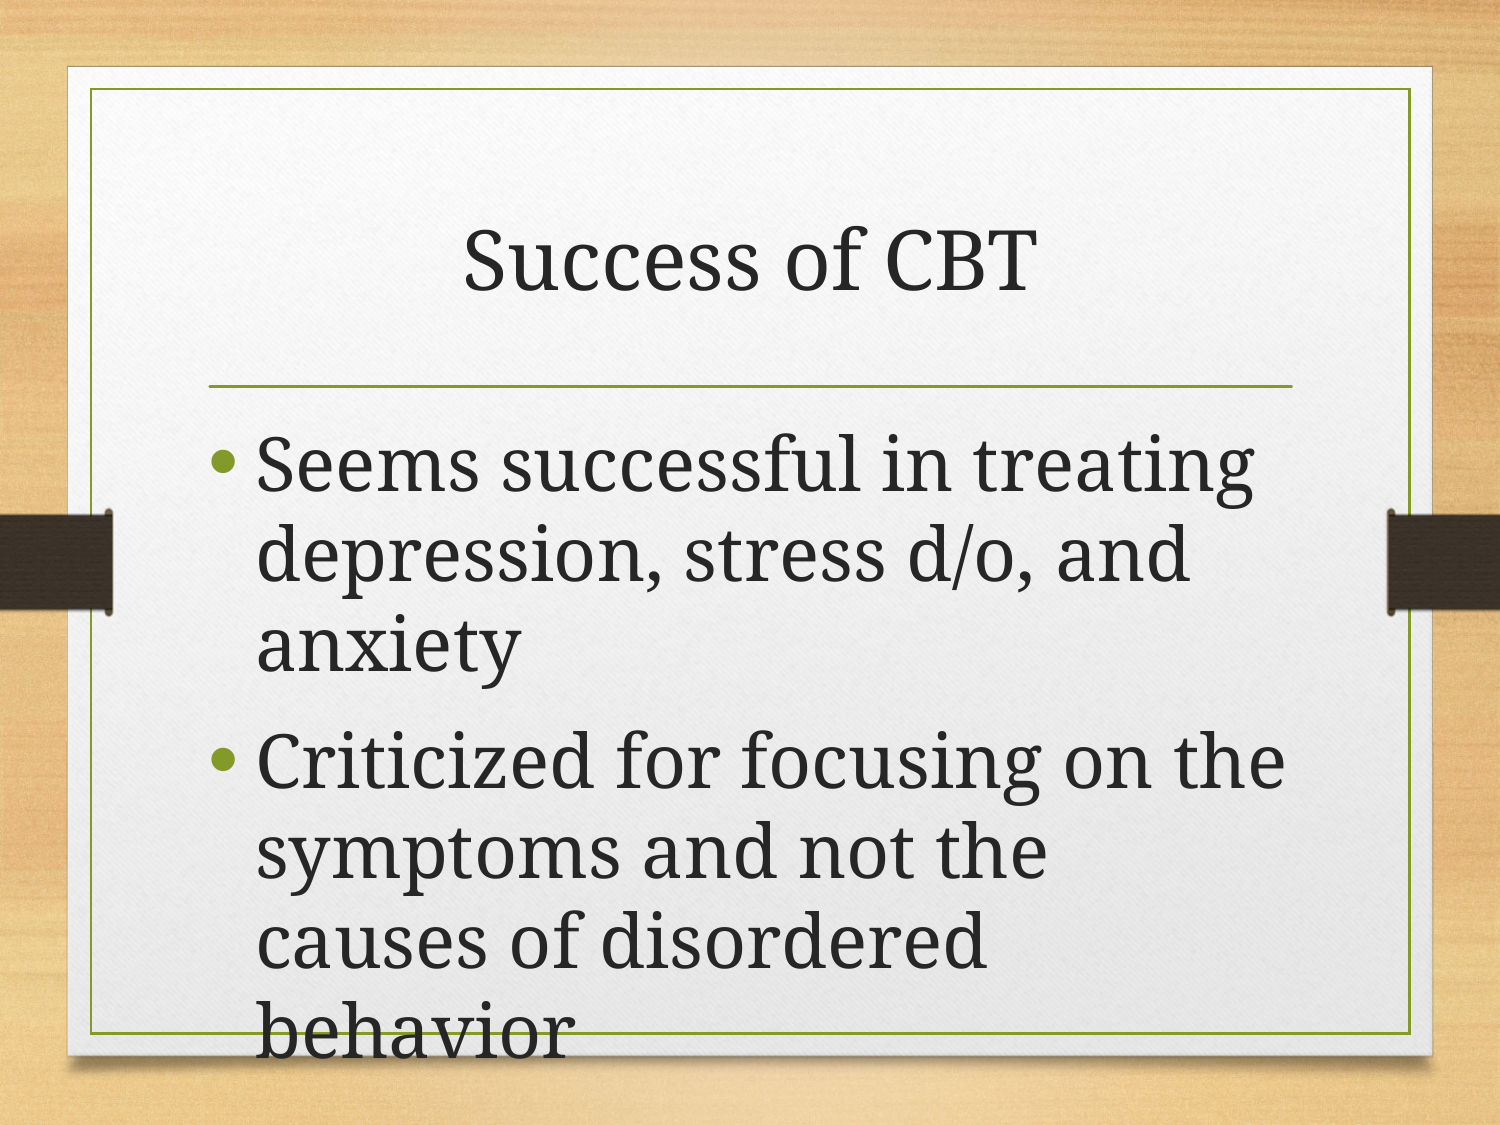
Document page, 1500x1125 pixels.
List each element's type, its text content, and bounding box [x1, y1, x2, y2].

title Success of CBT [193, 150, 1309, 365]
list Seems successful in treating depression, stress d/o, and anxiety Criticized for focusing on the symptoms and not the causes of disordered behavior [193, 408, 1309, 974]
picture [0, 0, 1500, 1125]
